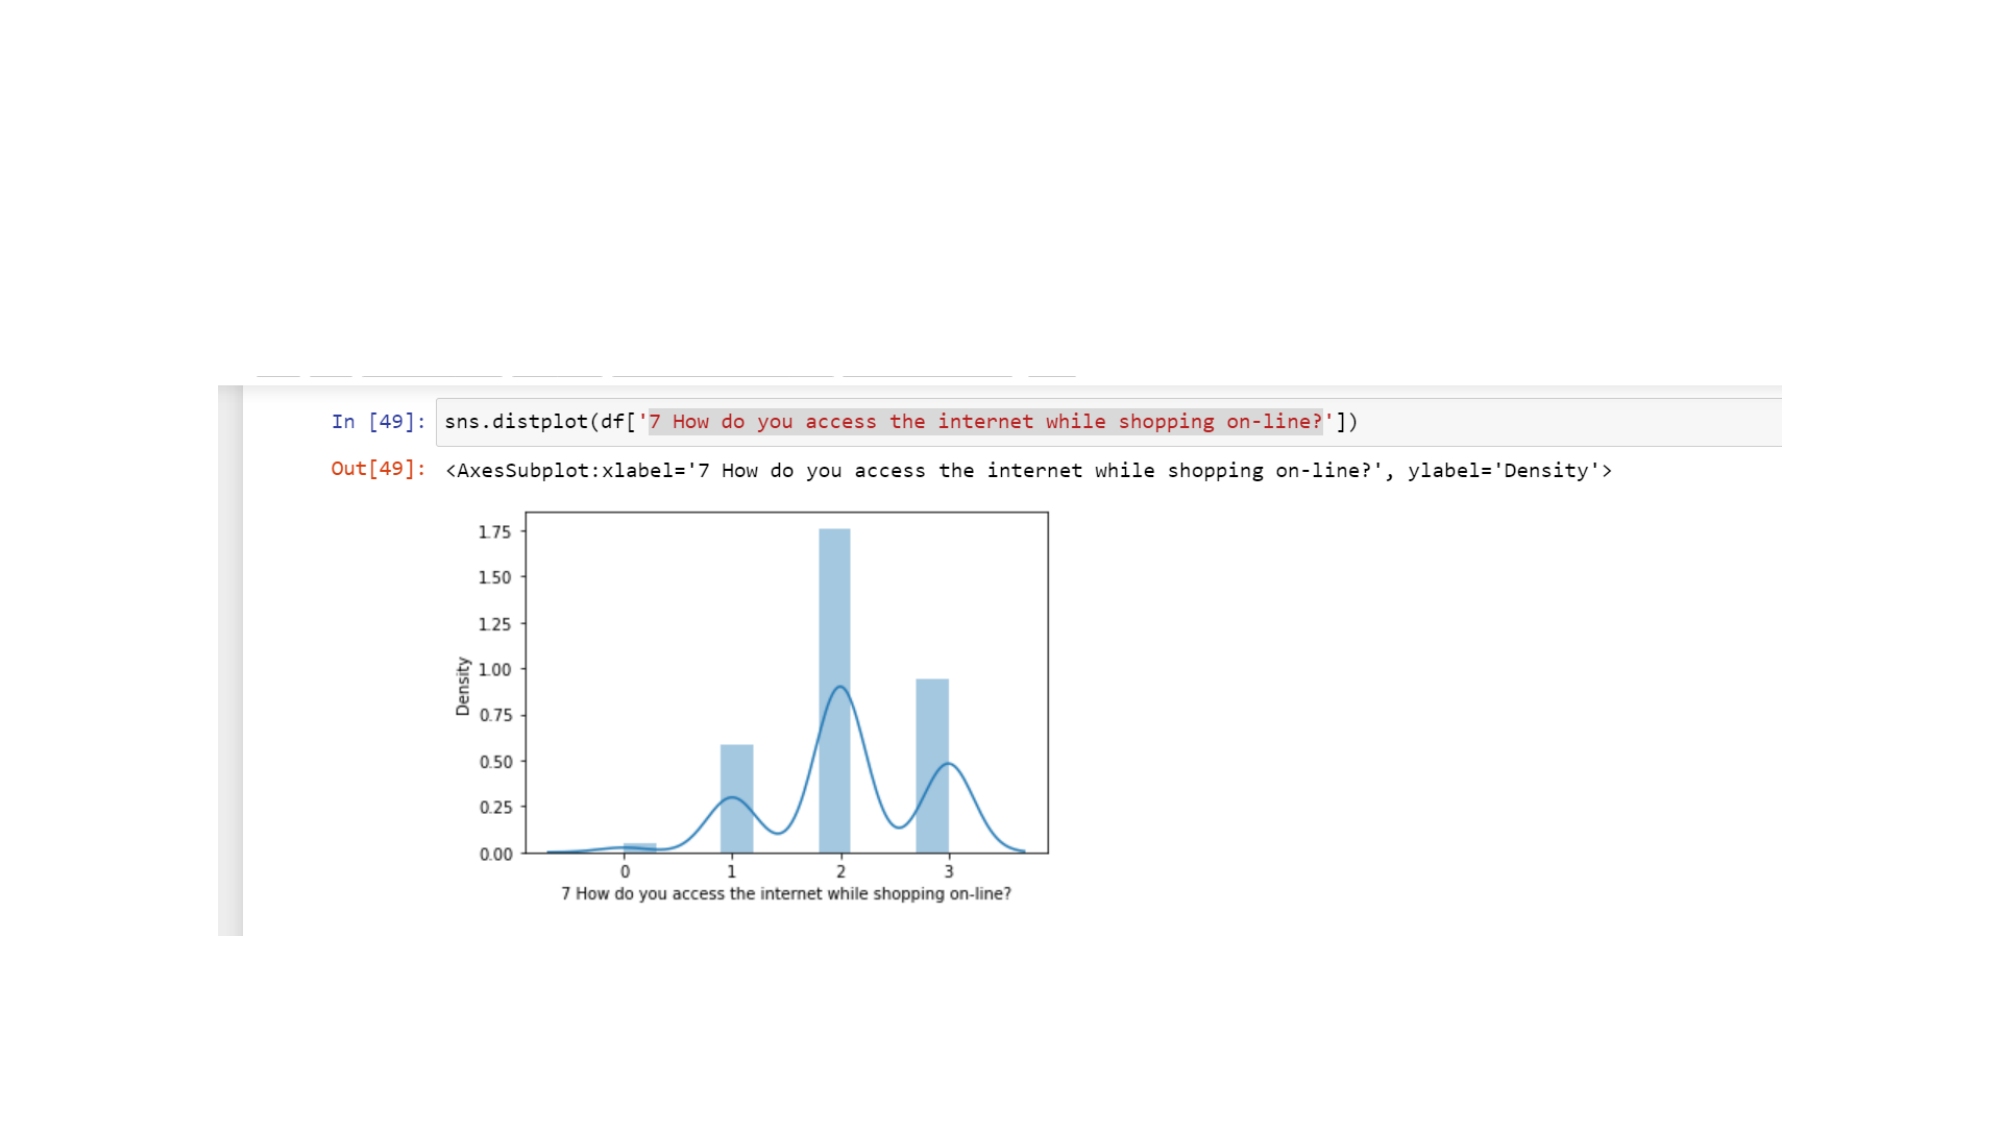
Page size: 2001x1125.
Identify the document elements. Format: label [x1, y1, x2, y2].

list [218, 376, 1782, 937]
